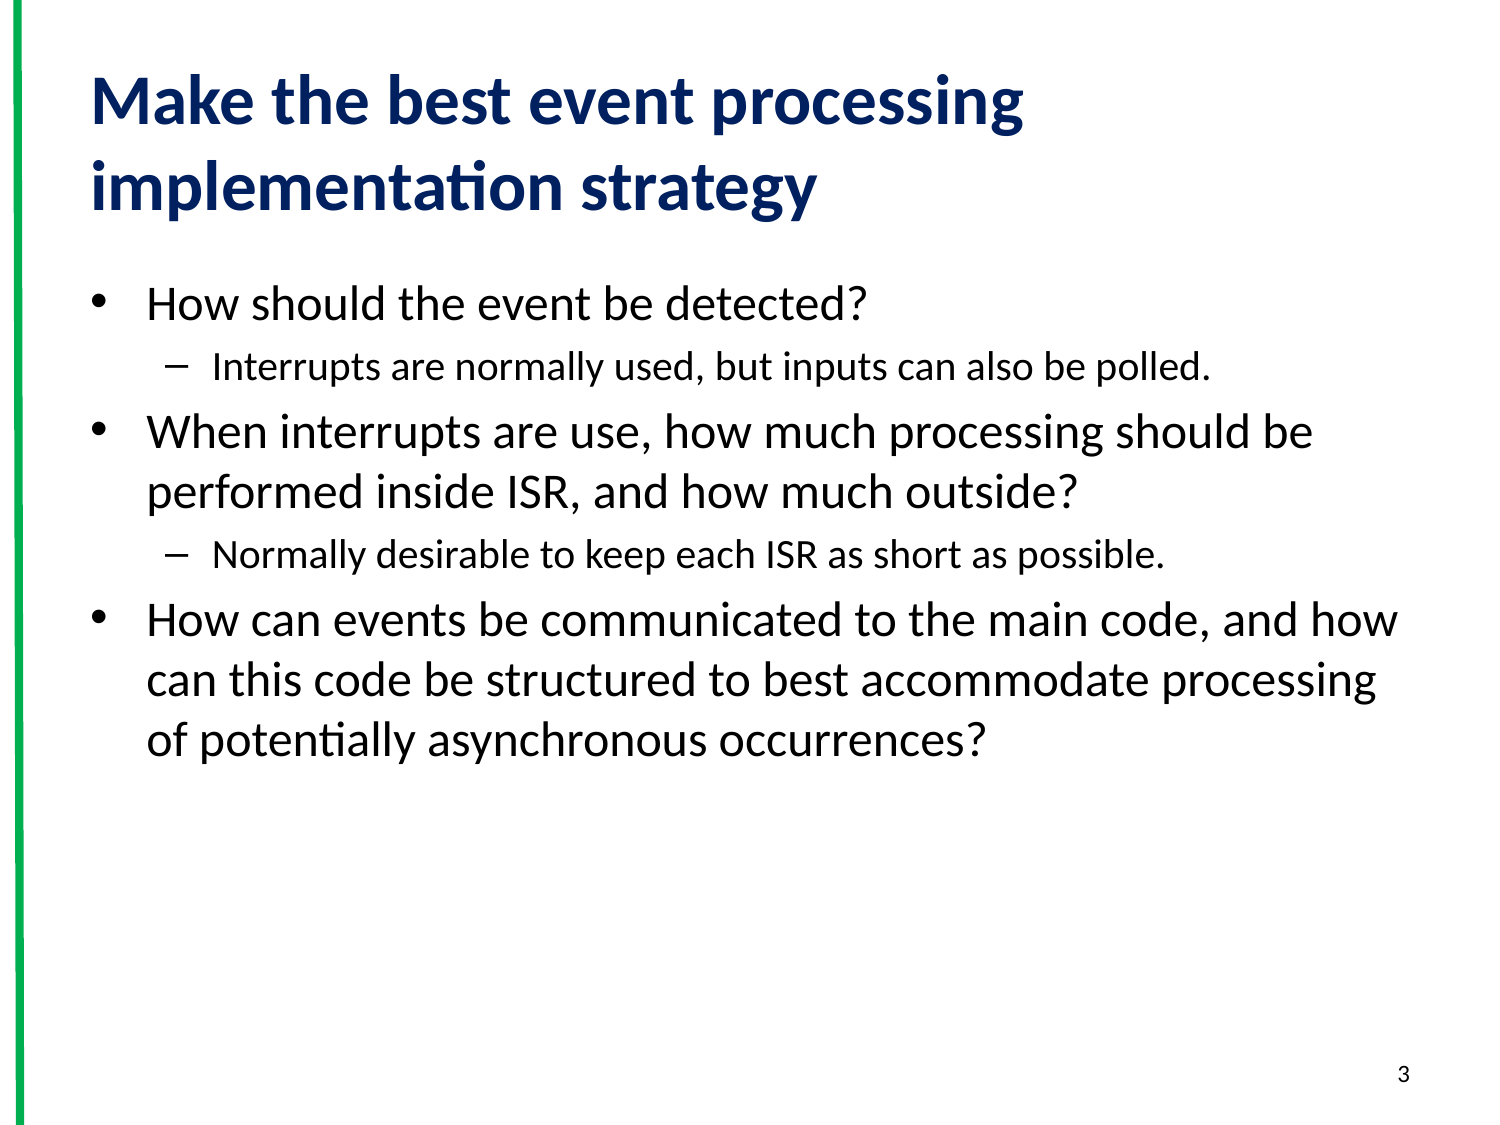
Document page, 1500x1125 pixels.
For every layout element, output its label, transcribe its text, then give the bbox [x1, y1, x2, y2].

title Make the best event processing implementation strategy [75, 45, 1425, 233]
slide_number 3 [1074, 1042, 1425, 1103]
list How should the event be detected? Interrupts are normally used, but inputs can also be polled. When interrupts are use, how much processing should be performed inside ISR, and how much outside? Normally desirable to keep each ISR as short as possible. How can events be communicated to the main code, and how can this code be structured to best accommodate processing of potentially asynchronous occurrences? [75, 262, 1425, 1005]
